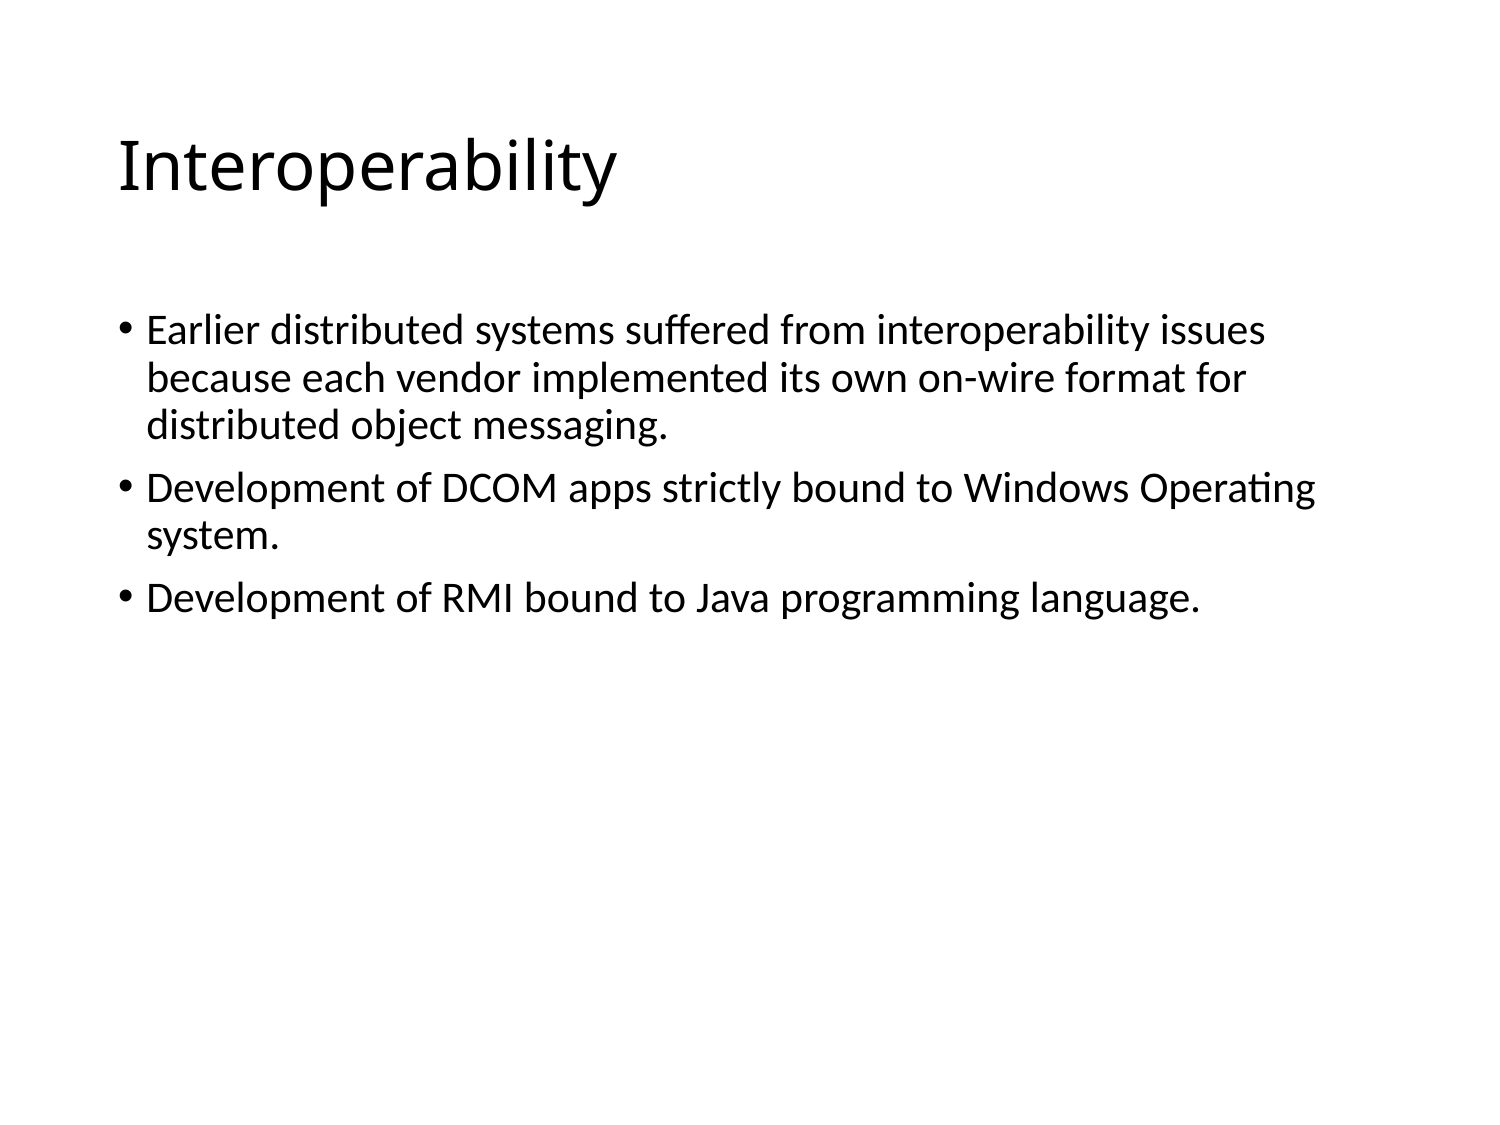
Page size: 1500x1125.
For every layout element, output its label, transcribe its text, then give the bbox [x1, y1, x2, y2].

list Earlier distributed systems suffered from interoperability issues because each vendor implemented its own on-wire format for distributed object messaging. Development of DCOM apps strictly bound to Windows Operating system. Development of RMI bound to Java programming language. [103, 299, 1397, 1014]
title Interoperability [103, 59, 1397, 278]
